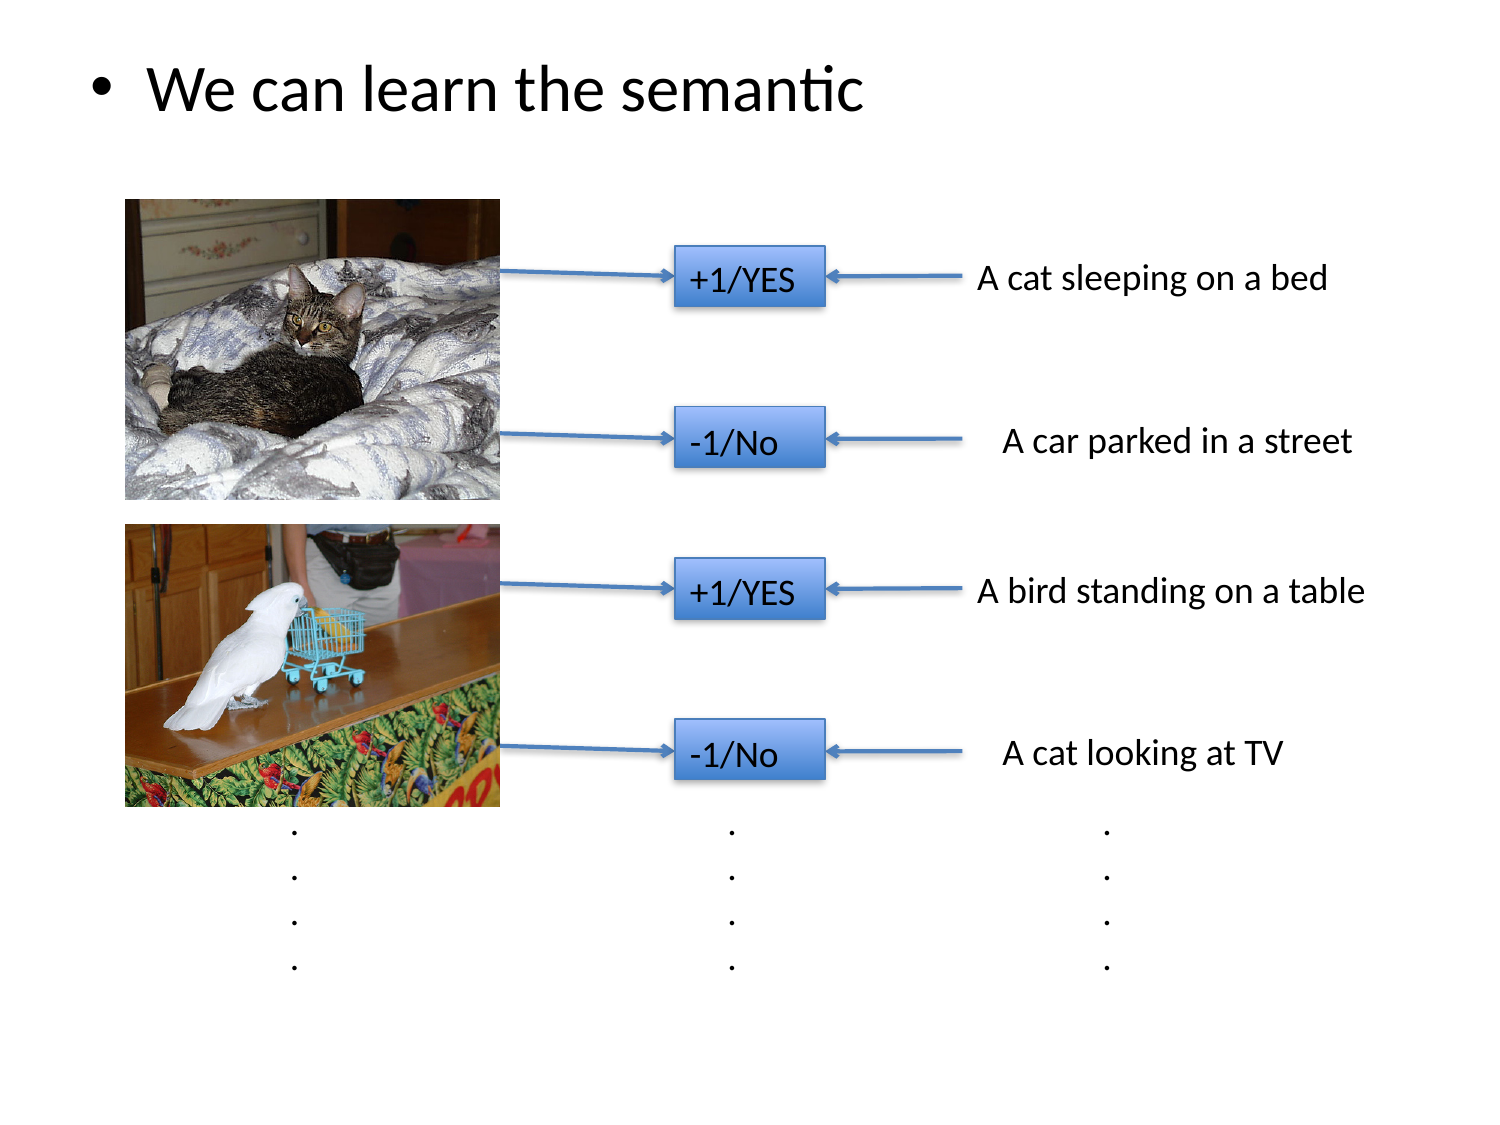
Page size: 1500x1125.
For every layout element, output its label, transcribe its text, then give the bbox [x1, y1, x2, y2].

picture [124, 524, 501, 807]
text_box -1/No [674, 410, 825, 470]
text_box . . . . [274, 816, 350, 986]
text_box . . . . [712, 790, 788, 986]
picture [124, 199, 501, 501]
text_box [504, 583, 676, 589]
text_box [674, 557, 826, 588]
text_box A bird standing on a table [962, 558, 1425, 618]
text_box A cat sleeping on a bed [962, 245, 1425, 306]
text_box +1/YES [674, 247, 825, 308]
text_box -1/No [674, 722, 825, 783]
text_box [499, 433, 676, 439]
text_box [674, 718, 826, 750]
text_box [504, 745, 676, 752]
text_box +1/YES [674, 560, 825, 620]
text_box A cat looking at TV [987, 720, 1450, 781]
text_box [674, 406, 826, 438]
list We can learn the semantic [75, 37, 1425, 150]
text_box A car parked in a street [987, 408, 1450, 468]
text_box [499, 270, 676, 277]
text_box . . . . [1087, 790, 1163, 986]
